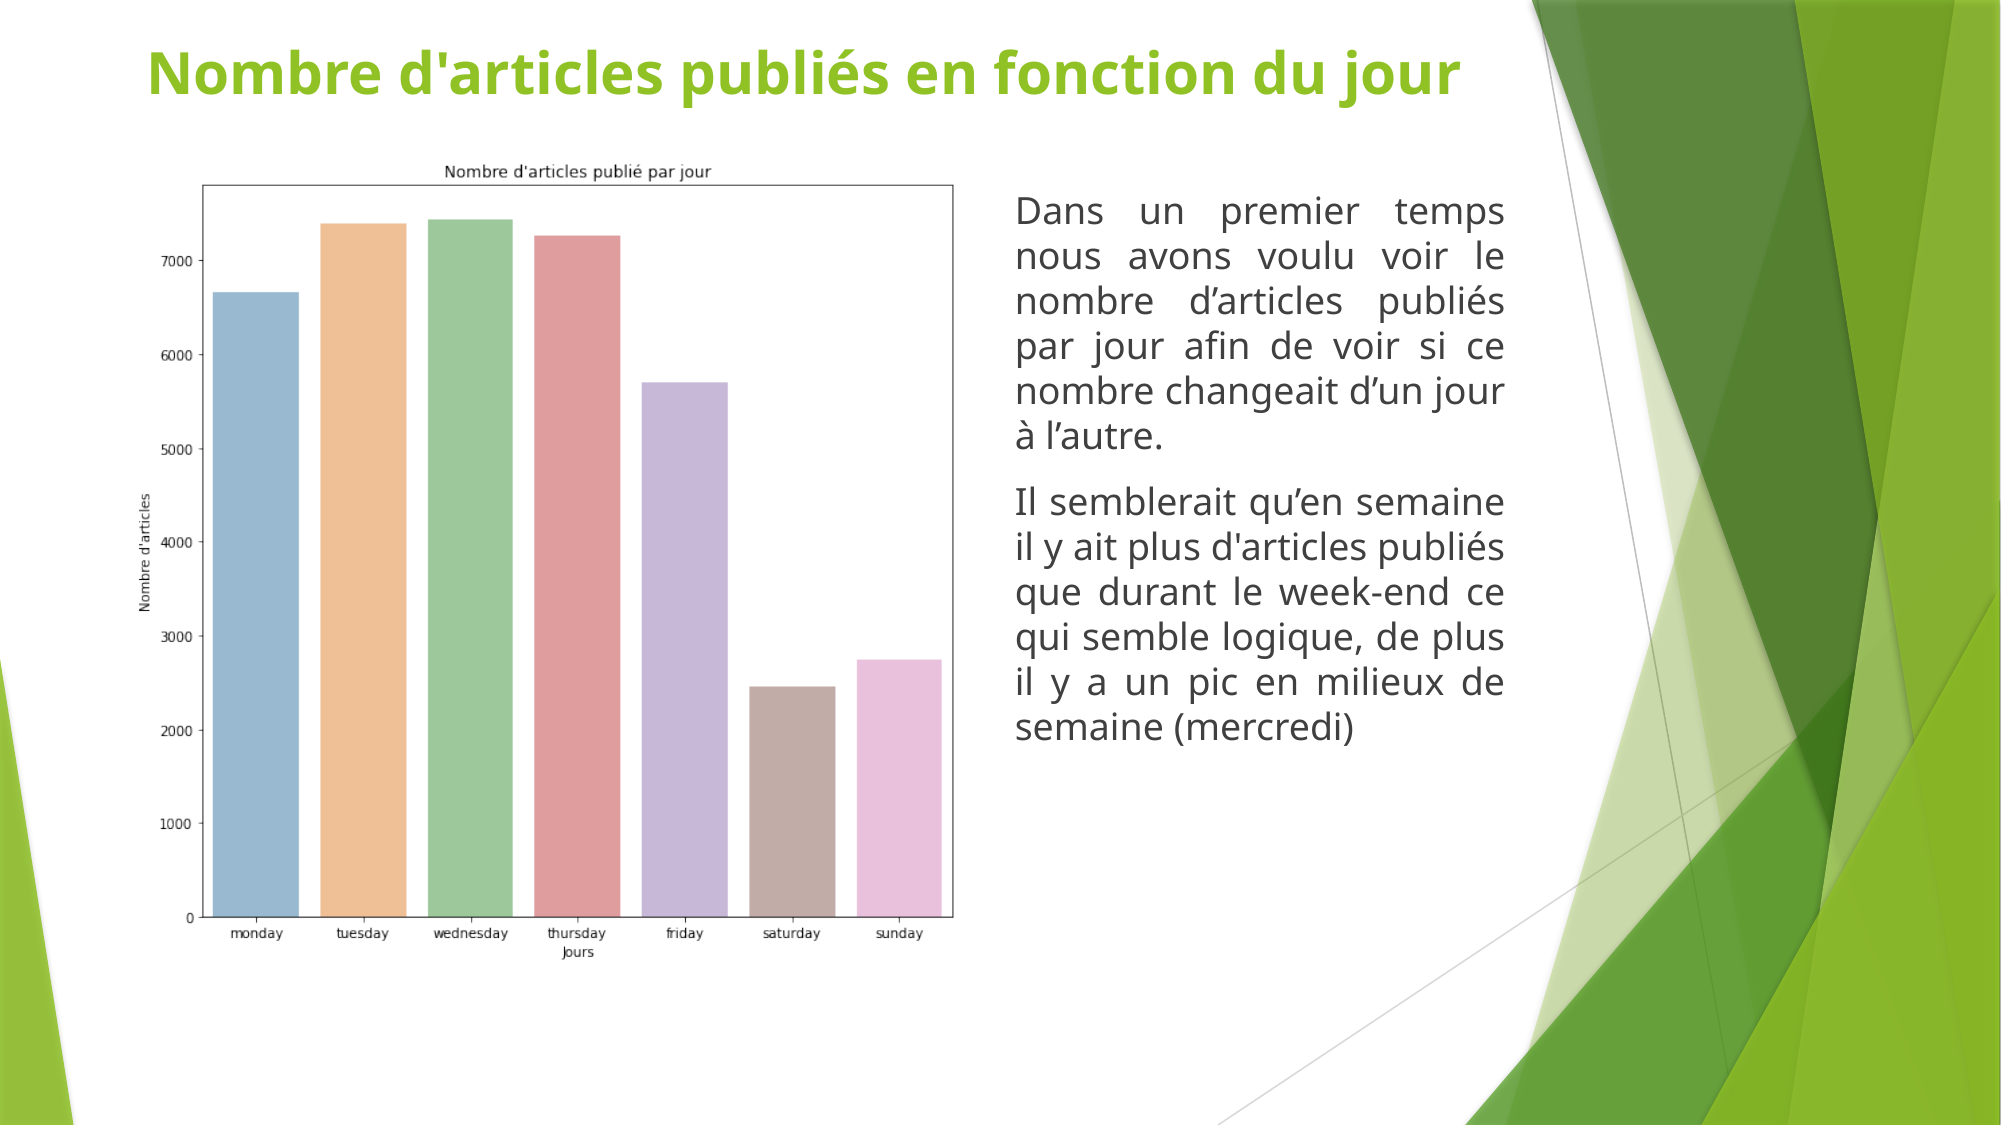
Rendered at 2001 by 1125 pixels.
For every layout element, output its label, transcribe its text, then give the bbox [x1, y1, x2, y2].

title Nombre d'articles publiés en fonction du jour [131, 34, 1528, 118]
picture [130, 155, 963, 968]
list Dans un premier temps nous avons voulu voir le nombre d’articles publiés par jour afin de voir si ce nombre changeait d’un jour à l’autre. Il semblerait qu’en semaine il y ait plus d'articles publiés que durant le week-end ce qui semble logique, de plus il y a un pic en milieux de semaine (mercredi) [999, 179, 1521, 991]
